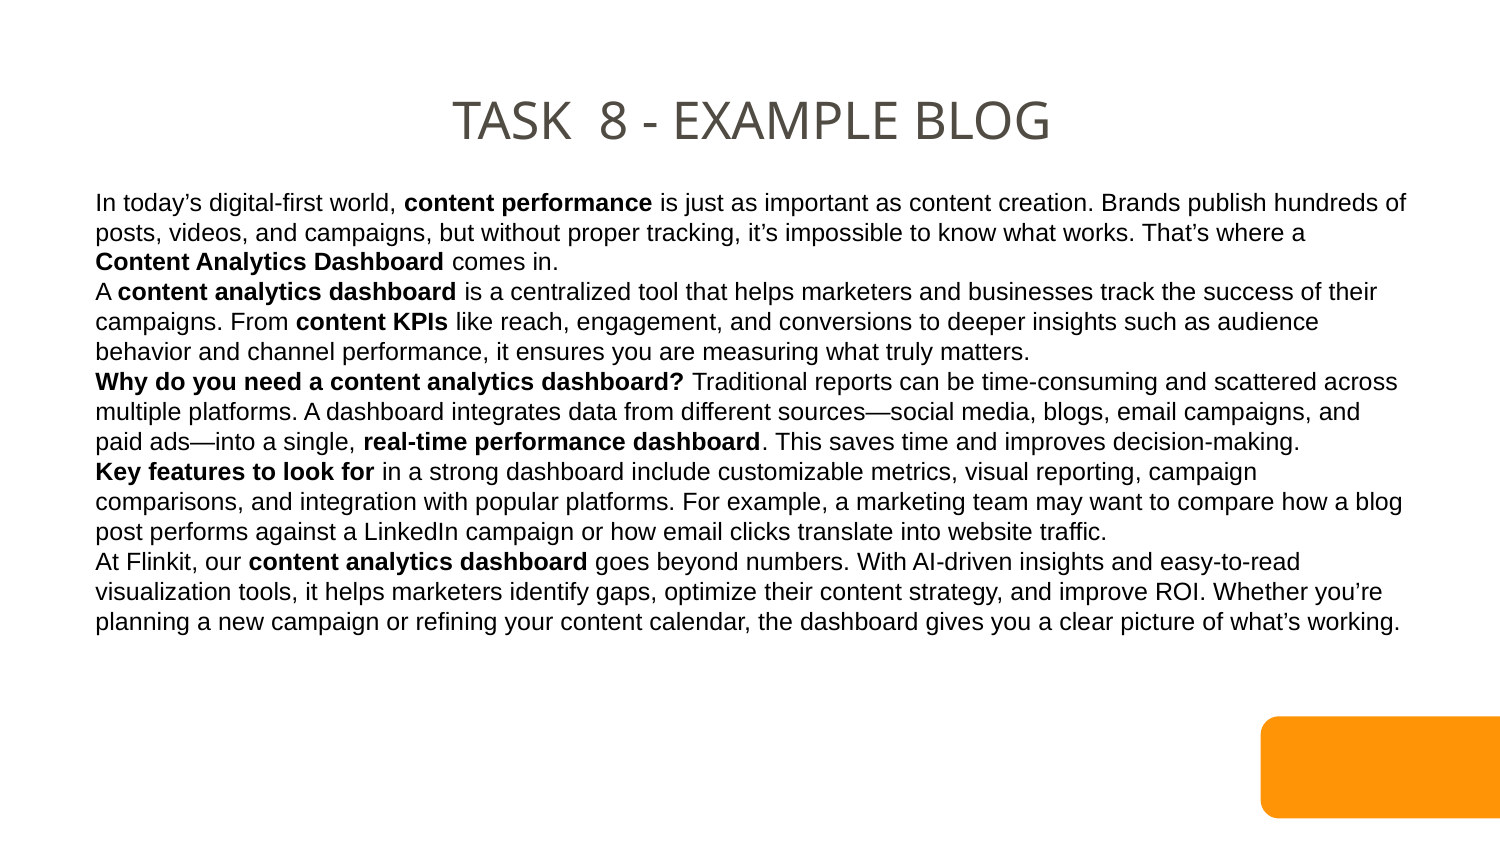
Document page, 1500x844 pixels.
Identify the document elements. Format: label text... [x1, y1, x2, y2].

text_box TASK 8 - EXAMPLE BLOG [329, 62, 1175, 106]
text_box [1260, 716, 1500, 819]
title In today’s digital-first world, content performance is just as important as content creation. Brands publish hundreds of posts, videos, and campaigns, but without proper tracking, it’s impossible to know what works. That’s where a Content Analytics Dashboard comes in. A content analytics dashboard is a centralized tool that helps marketers and businesses track the success of their campaigns. From content KPIs like reach, engagement, and conversions to deeper insights such as audience behavior and channel performance, it ensures you are measuring what truly matters. Why do you need a content analytics dashboard? Traditional reports can be time-consuming and scattered across multiple platforms. A dashboard integrates data from different sources—social media, blogs, email campaigns, and paid ads—into a single, real-time performance dashboard. This saves time and improves decision-making. Key features to look for in a strong dashboard include customizable metrics, visual reporting, campaign comparisons, and integration with popular platforms. For example, a marketing team may want to compare how a blog post performs against a LinkedIn campaign or how email clicks translate into website traffic. At Flinkit, our content analytics dashboard goes beyond numbers. With AI-driven insights and easy-to-read visualization tools, it helps marketers identify gaps, optimize their content strategy, and improve ROI. Whether you’re planning a new campaign or refining your content calendar, the dashboard gives you a clear picture of what’s working. [80, 106, 1424, 745]
